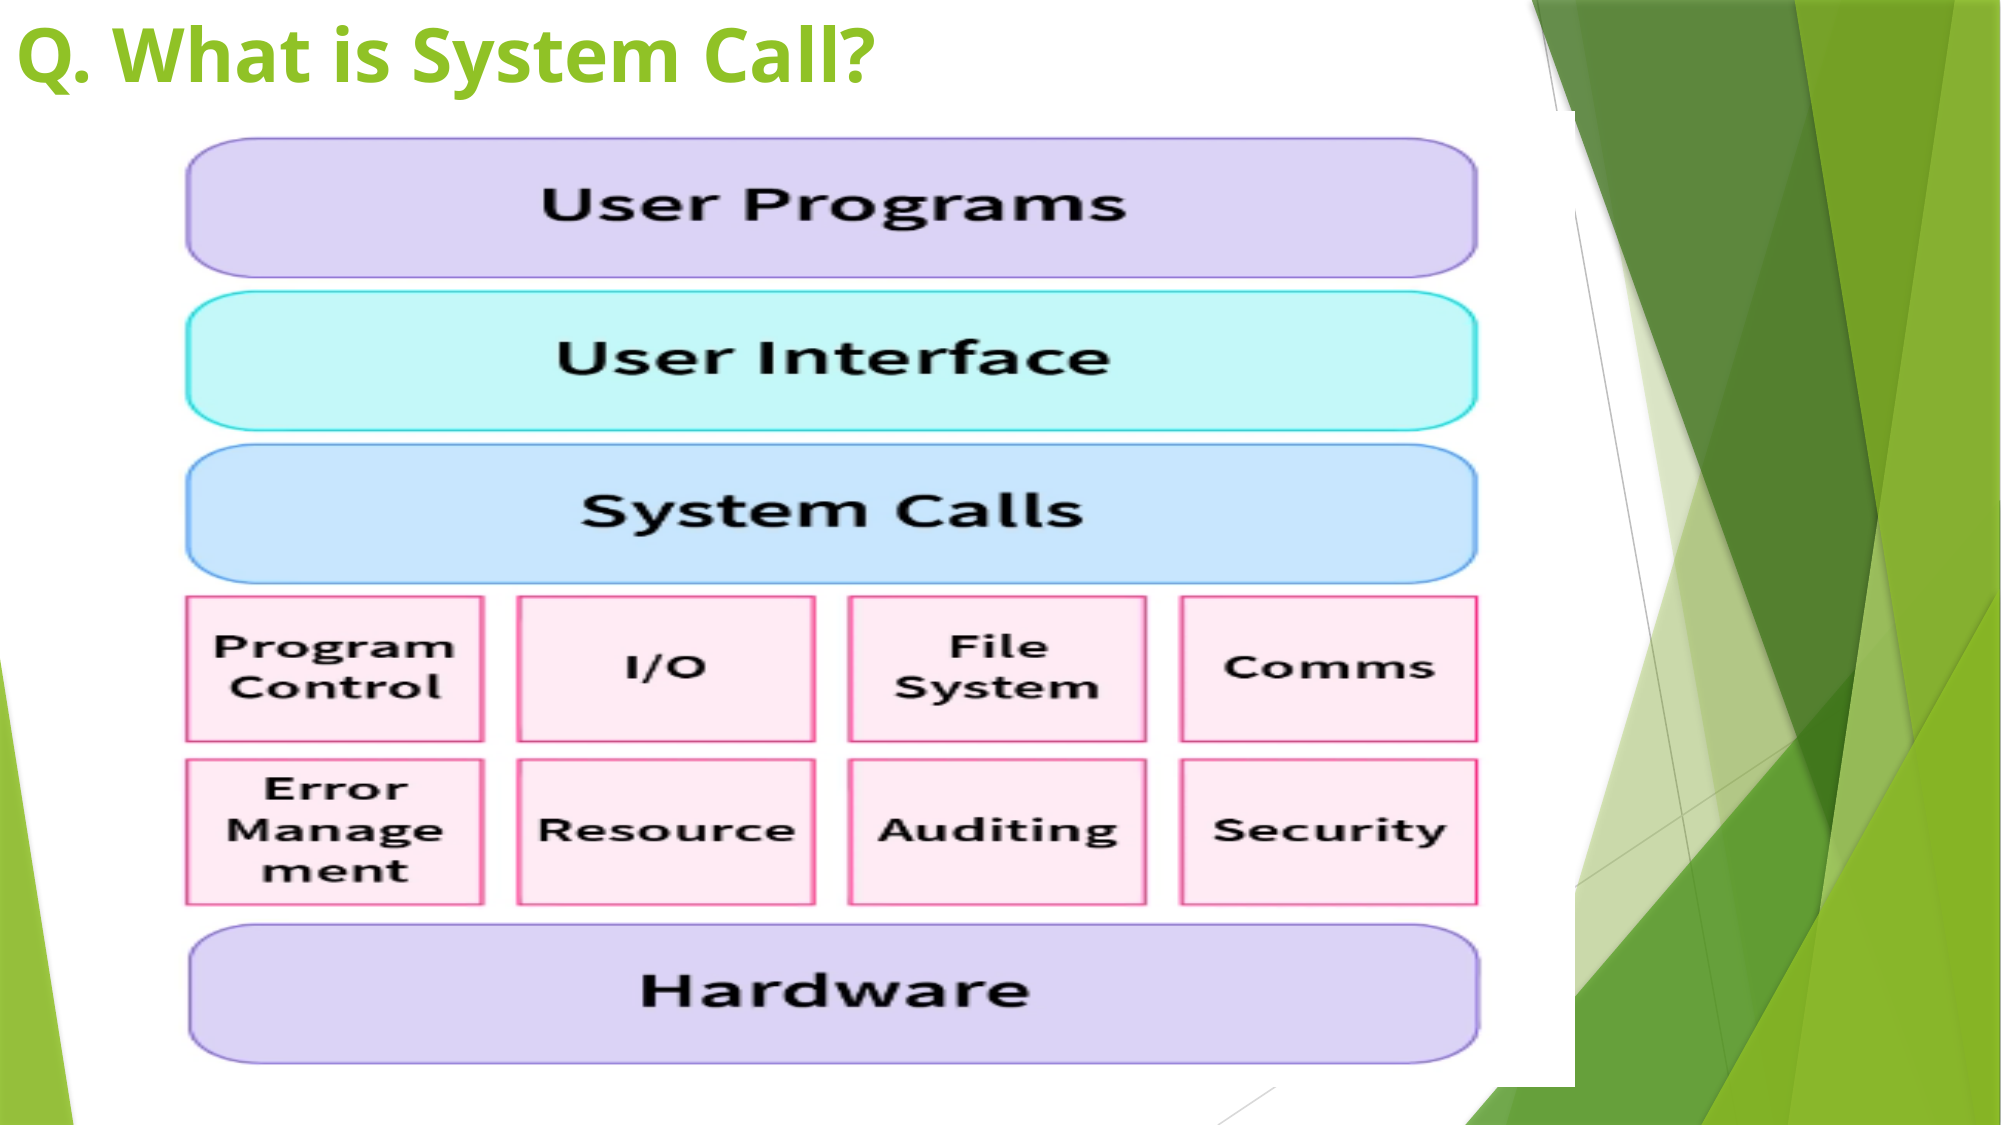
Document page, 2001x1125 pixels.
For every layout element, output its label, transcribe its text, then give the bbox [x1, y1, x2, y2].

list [74, 110, 1576, 1087]
title Q. What is System Call? [0, 0, 1500, 217]
